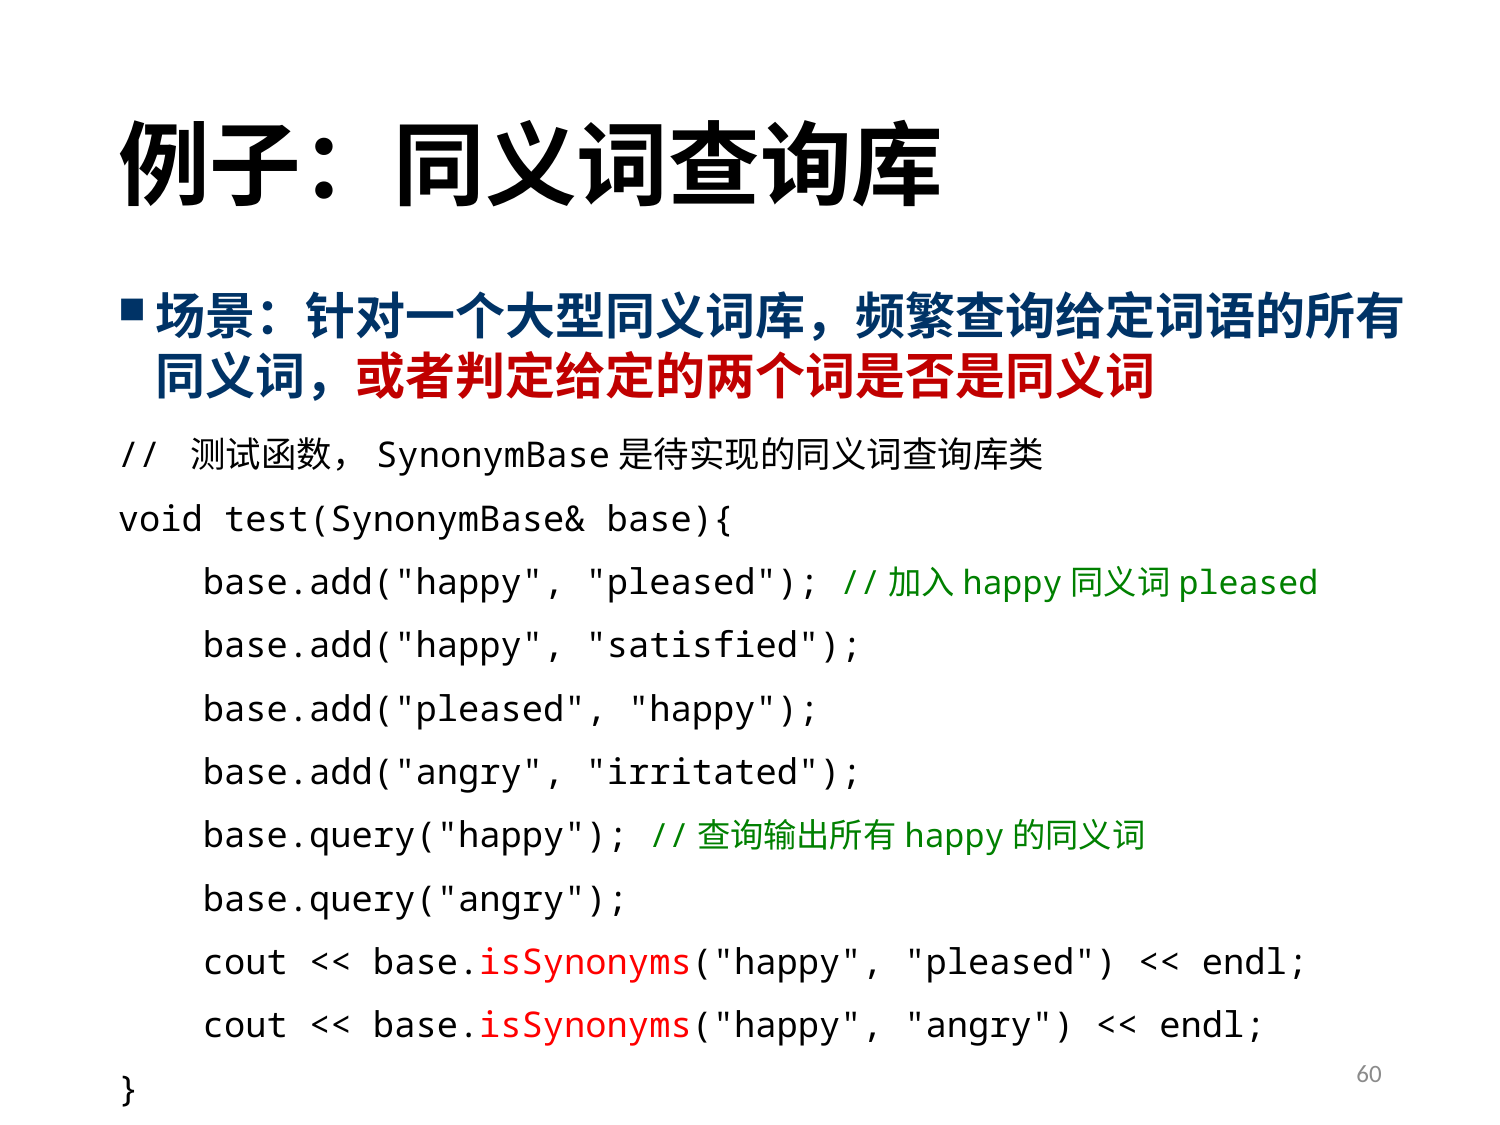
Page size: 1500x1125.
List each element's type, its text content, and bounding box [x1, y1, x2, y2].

list 场景：针对一个大型同义词库，频繁查询给定词语的所有同义词，或者判定给定的两个词是否是同义词 [103, 277, 1429, 424]
title 例子：同义词查询库 [103, 59, 1397, 277]
text_box // 测试函数，SynonymBase是待实现的同义词查询库类 void test(SynonymBase& base){ base.add("happy", "pleased"); //加入happy同义词pleased base.add("happy", "satisfied"); base.add("pleased", "happy"); base.add("angry", "irritated"); base.query("happy"); //查询输出所有happy的同义词 base.query("angry"); cout << base.isSynonyms("happy", "pleased") << endl; cout << base.isSynonyms("happy", "angry") << endl; } [103, 424, 1429, 1116]
